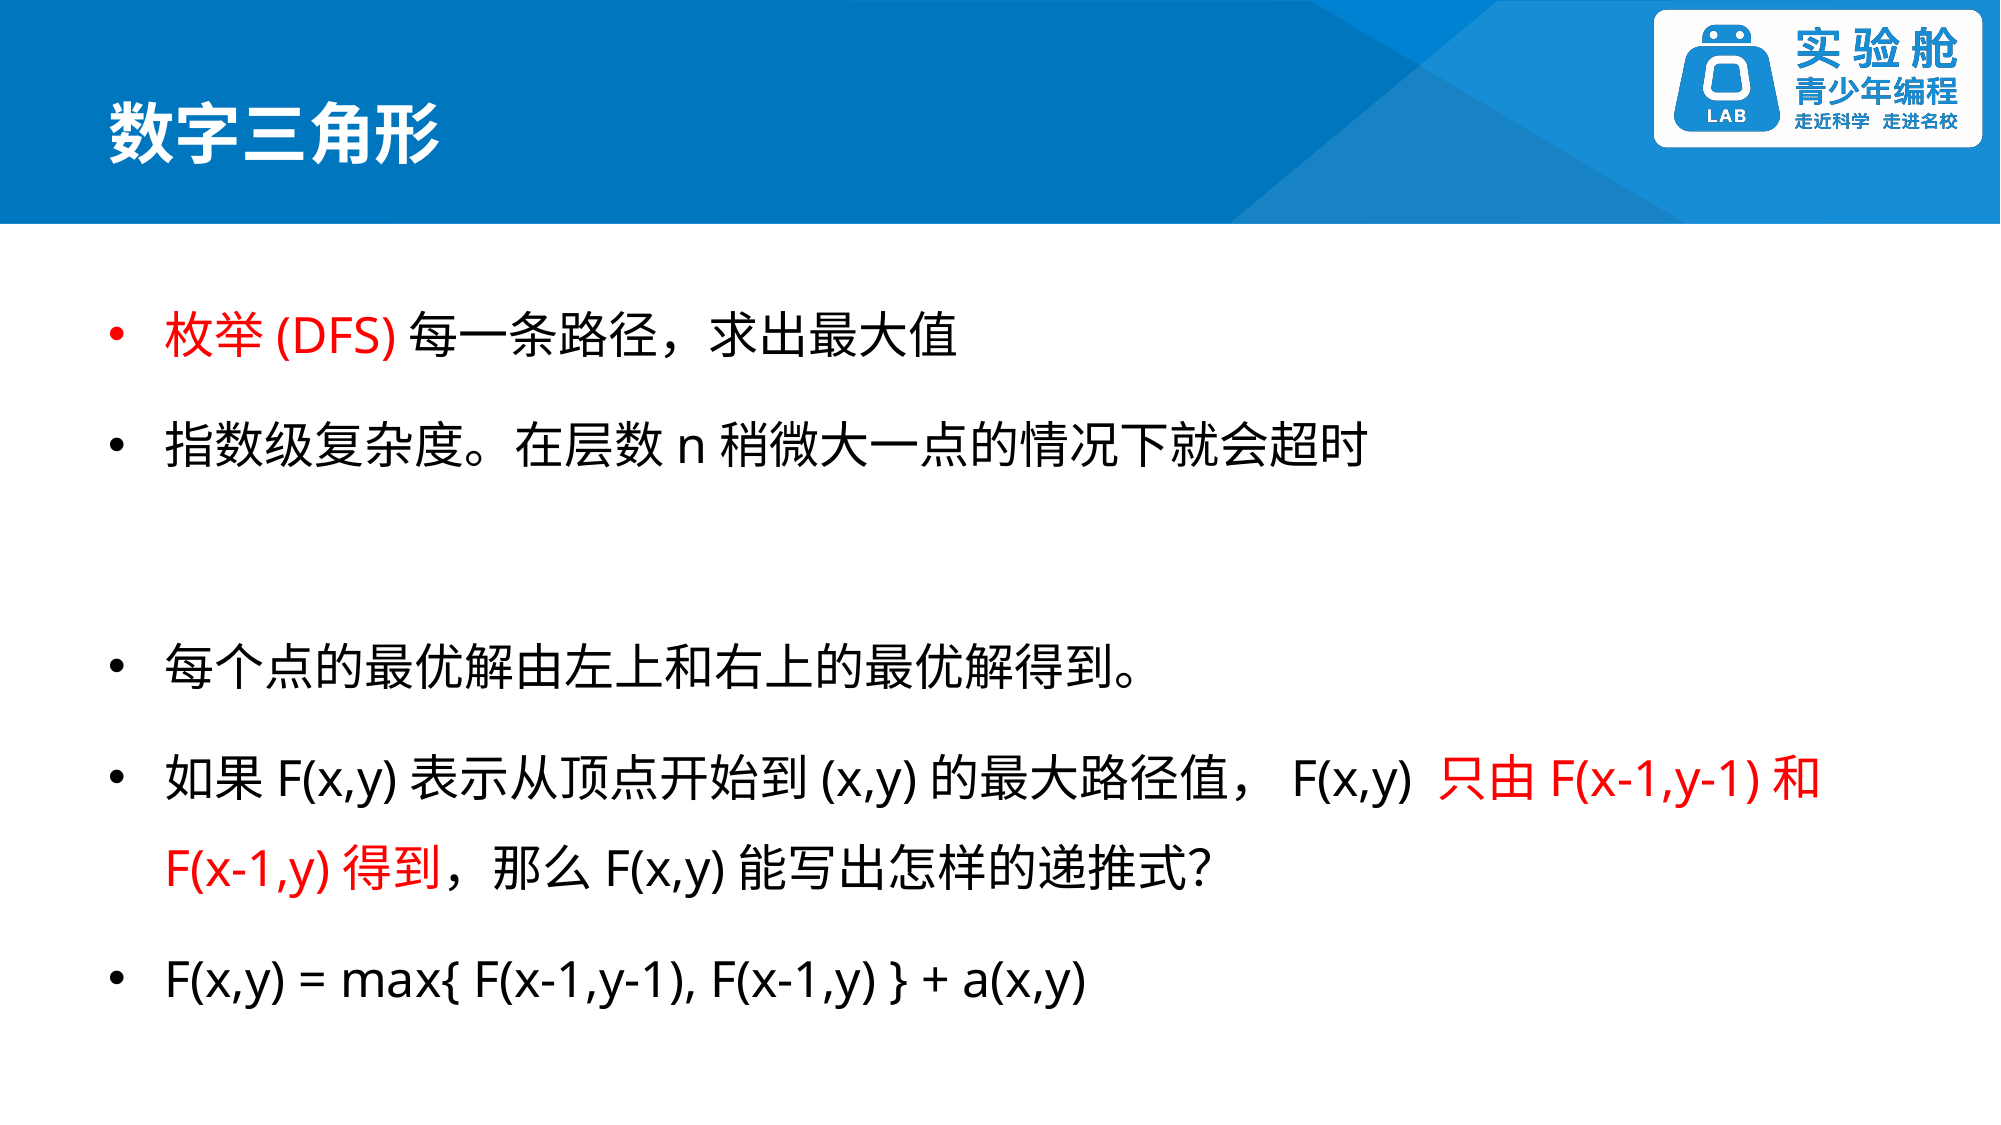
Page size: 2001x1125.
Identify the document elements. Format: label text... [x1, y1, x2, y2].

list 枚举(DFS)每一条路径，求出最大值 指数级复杂度。在层数n稍微大一点的情况下就会超时 每个点的最优解由左上和右上的最优解得到。 如果F(x,y)表示从顶点开始到(x,y)的最大路径值，F(x,y) 只由F(x-1,y-1)和F(x-1,y)得到，那么F(x,y)能写出怎样的递推式？ F(x,y) = max{ F(x-1,y-1), F(x-1,y) } + a(x,y) [93, 265, 1907, 1031]
picture [1638, 0, 2000, 160]
list 数字三角形 [93, 93, 1547, 186]
